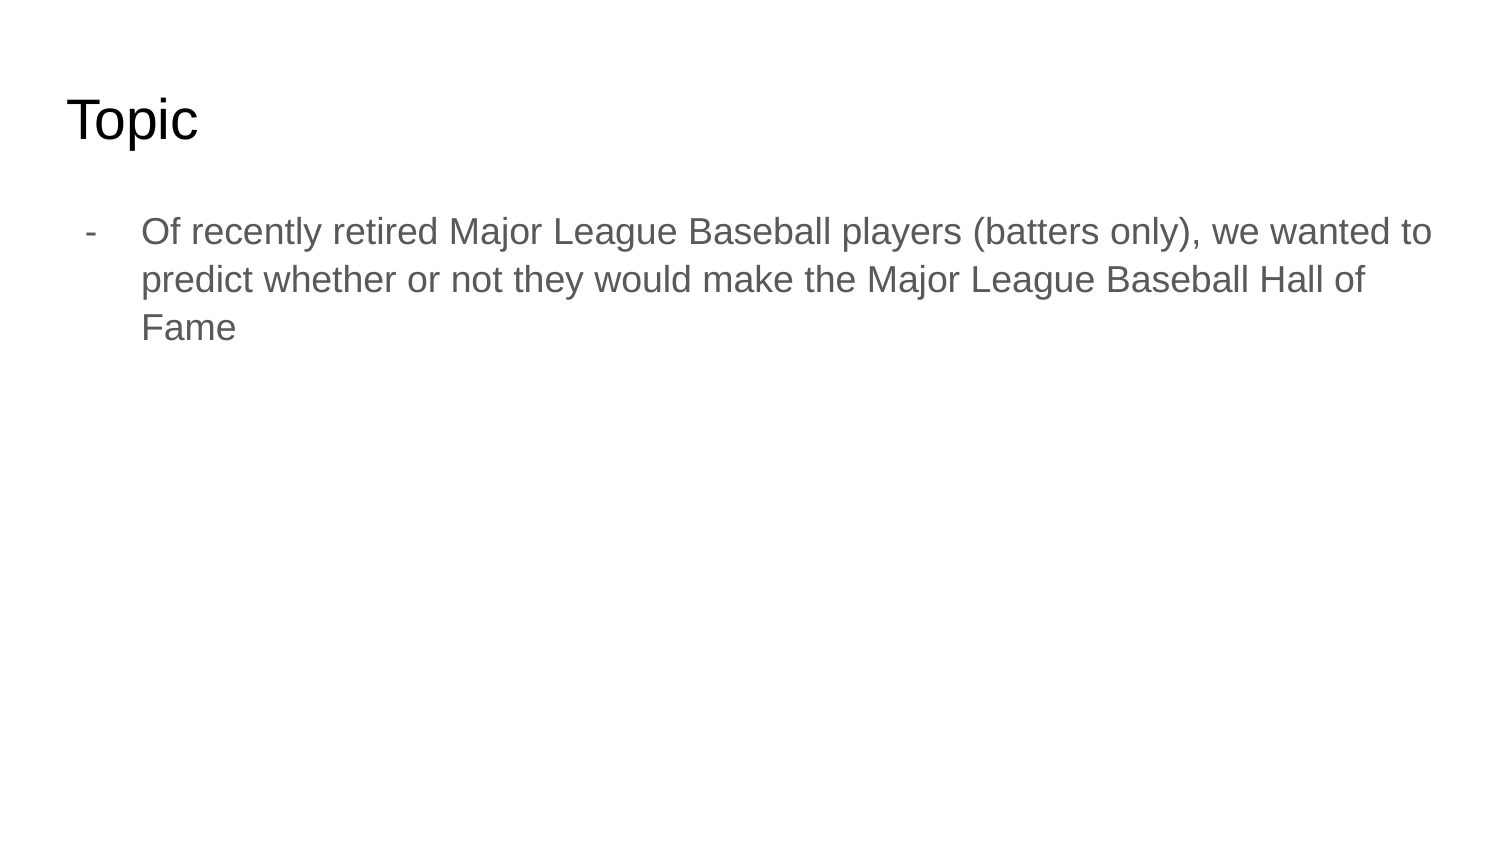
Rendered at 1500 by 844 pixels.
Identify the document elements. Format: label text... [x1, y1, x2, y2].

title Topic [51, 72, 1449, 167]
list Of recently retired Major League Baseball players (batters only), we wanted to predict whether or not they would make the Major League Baseball Hall of Fame [51, 189, 1449, 750]
